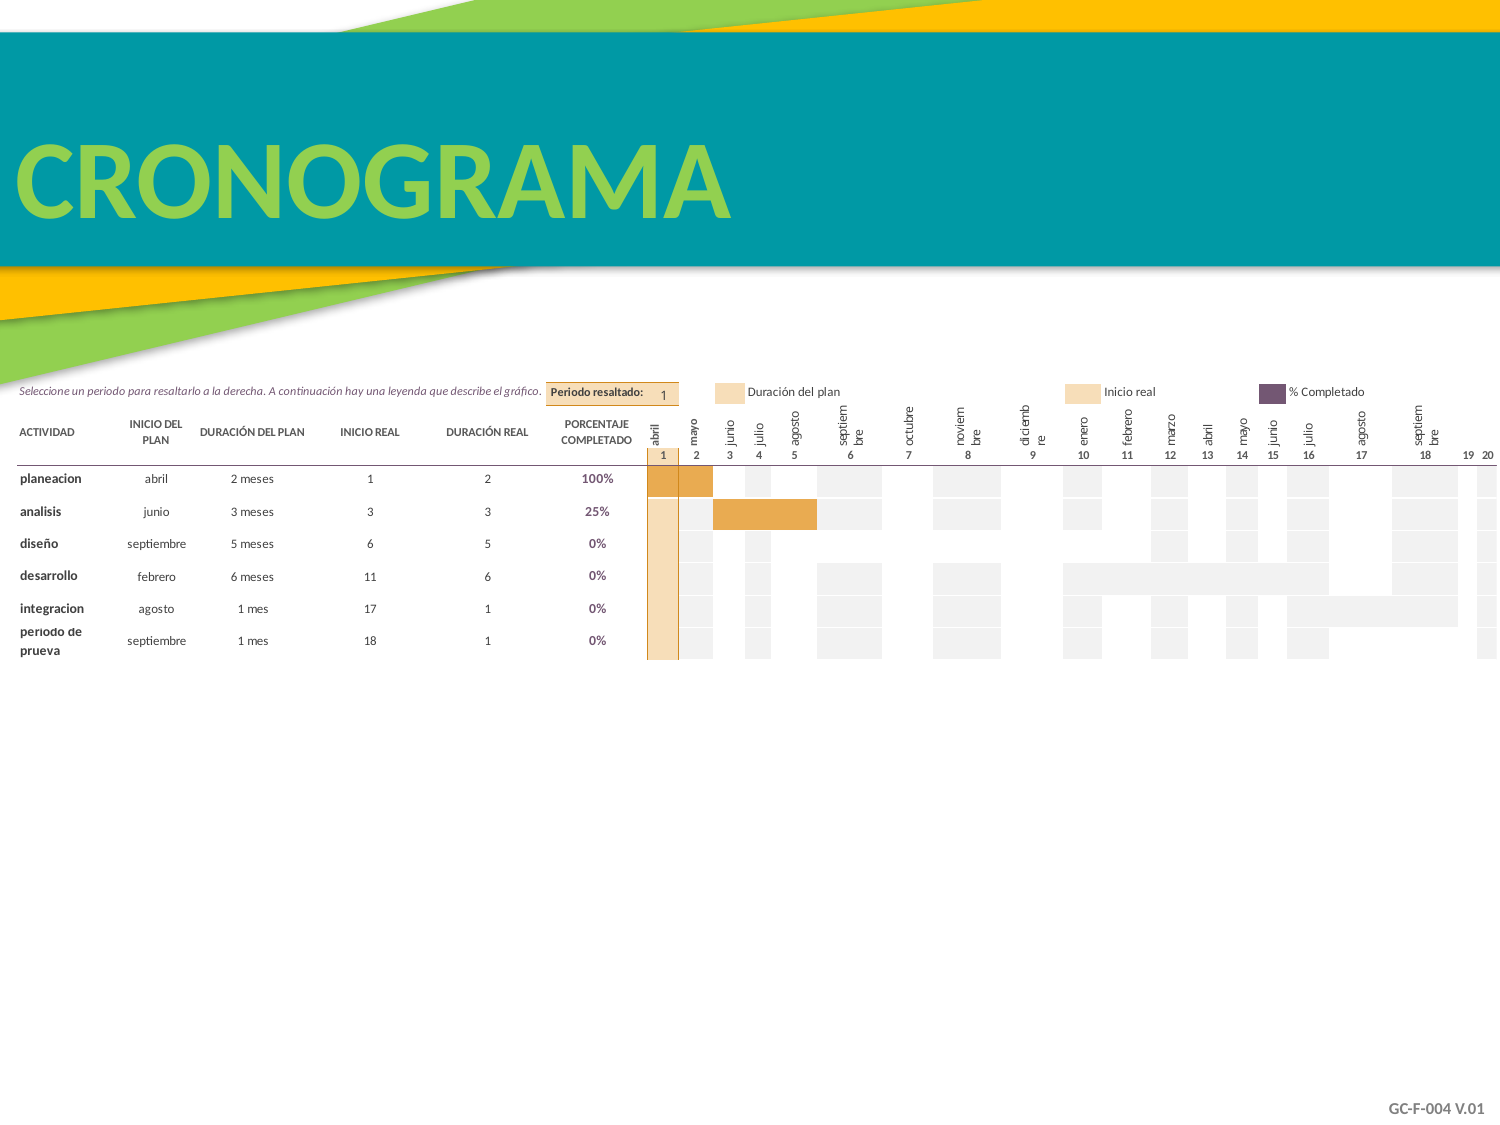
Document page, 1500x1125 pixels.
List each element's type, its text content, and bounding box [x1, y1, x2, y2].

text_box CRONOGRAMA [0, 79, 1500, 225]
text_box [0, 382, 1498, 661]
